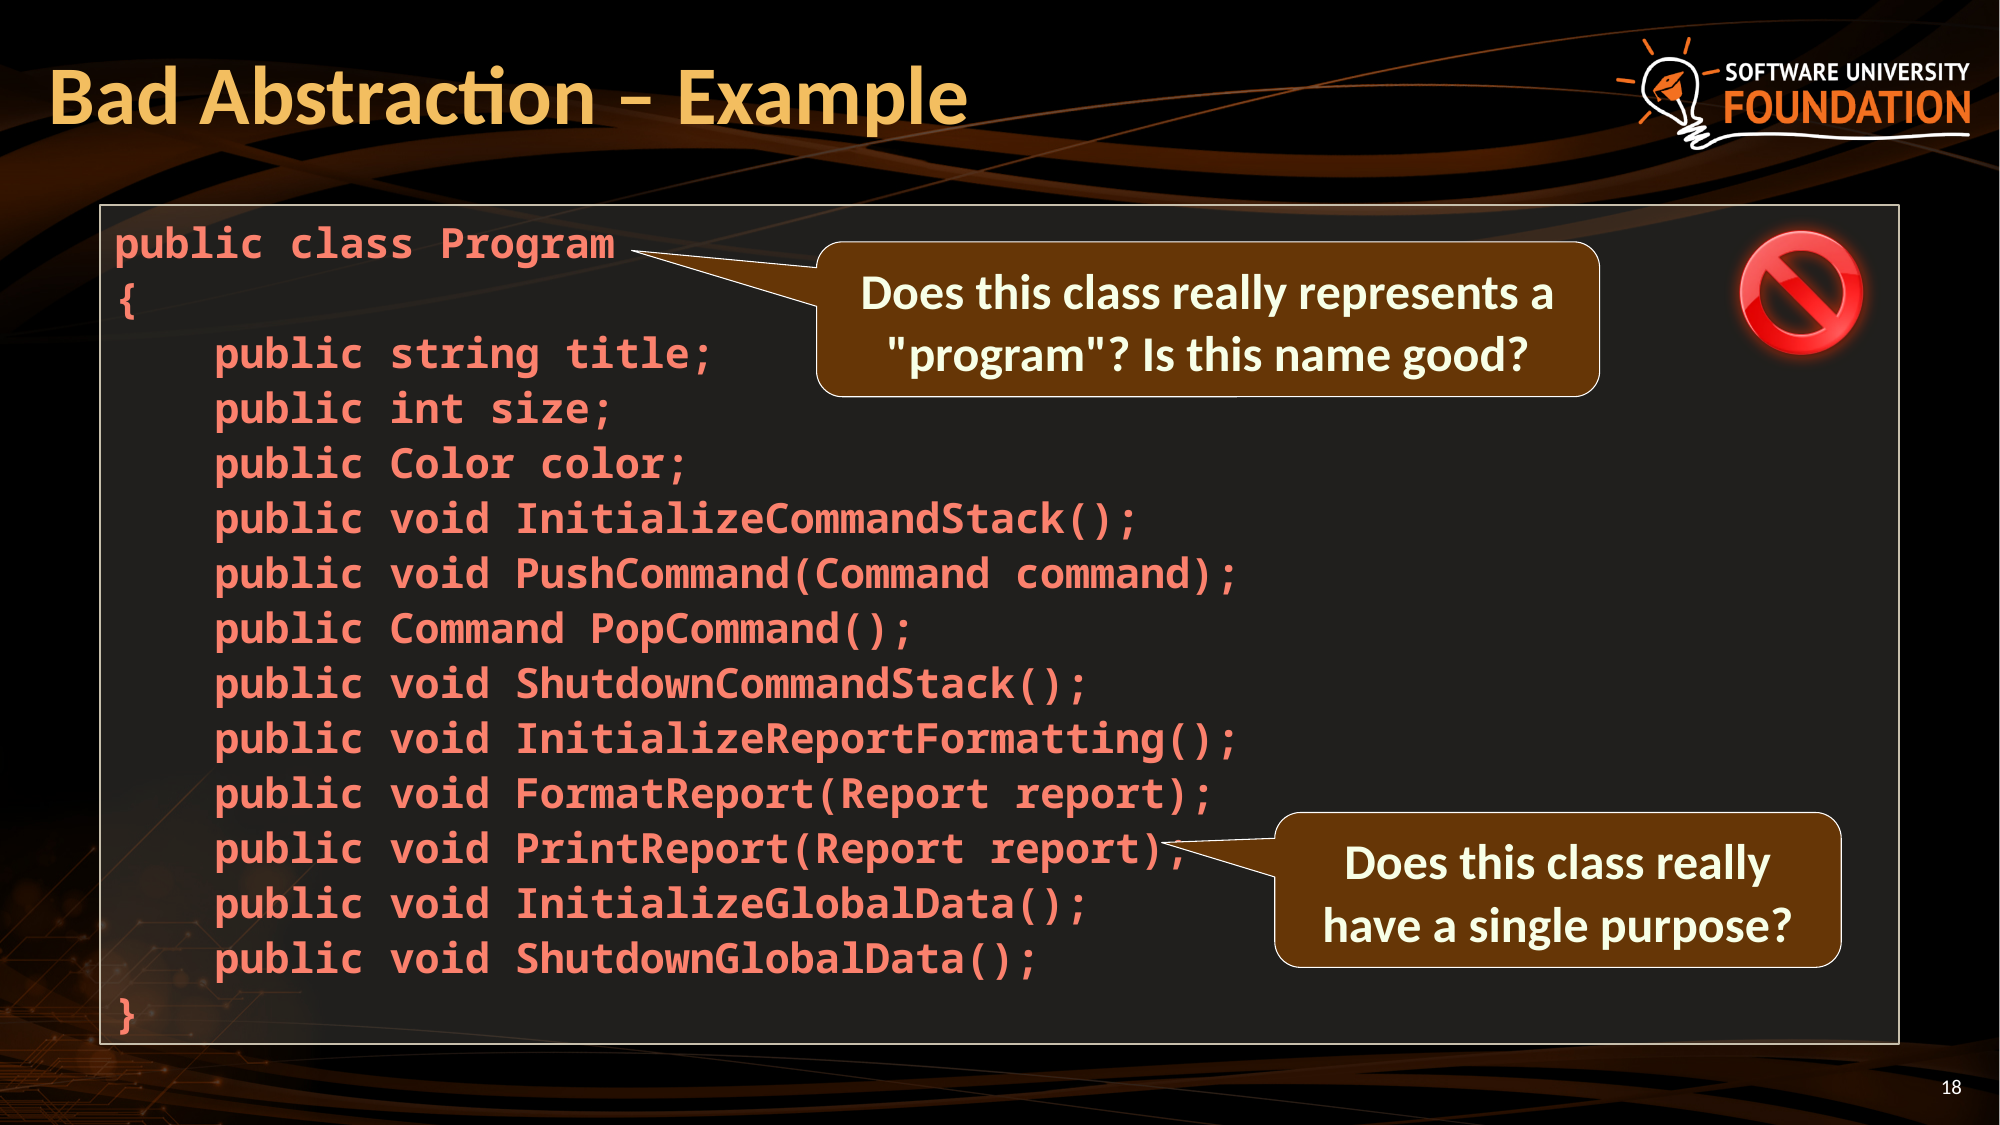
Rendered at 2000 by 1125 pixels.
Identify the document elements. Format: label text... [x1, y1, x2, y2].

text_box Does this class really represents a "program"? Is this name good? [631, 241, 1600, 397]
picture [0, 0, 2000, 1125]
title Bad Abstraction – Example [30, 6, 1602, 189]
text_box Does this class really represents a "program"? Is this name good? [1730, 221, 1875, 366]
text_box public class Program { public string title; public int size; public Color color; public void InitializeCommandStack(); public void PushCommand(Command command); public Command PopCommand(); public void ShutdownCommandStack(); public void InitializeReportFormatting(); public void FormatReport(Report report); public void PrintReport(Report report); public void InitializeGlobalData(); public void ShutdownGlobalData(); } [99, 204, 1900, 1045]
text_box Does this class really have a single purpose? [1161, 812, 1842, 968]
slide_number 18 [1897, 1070, 1968, 1103]
